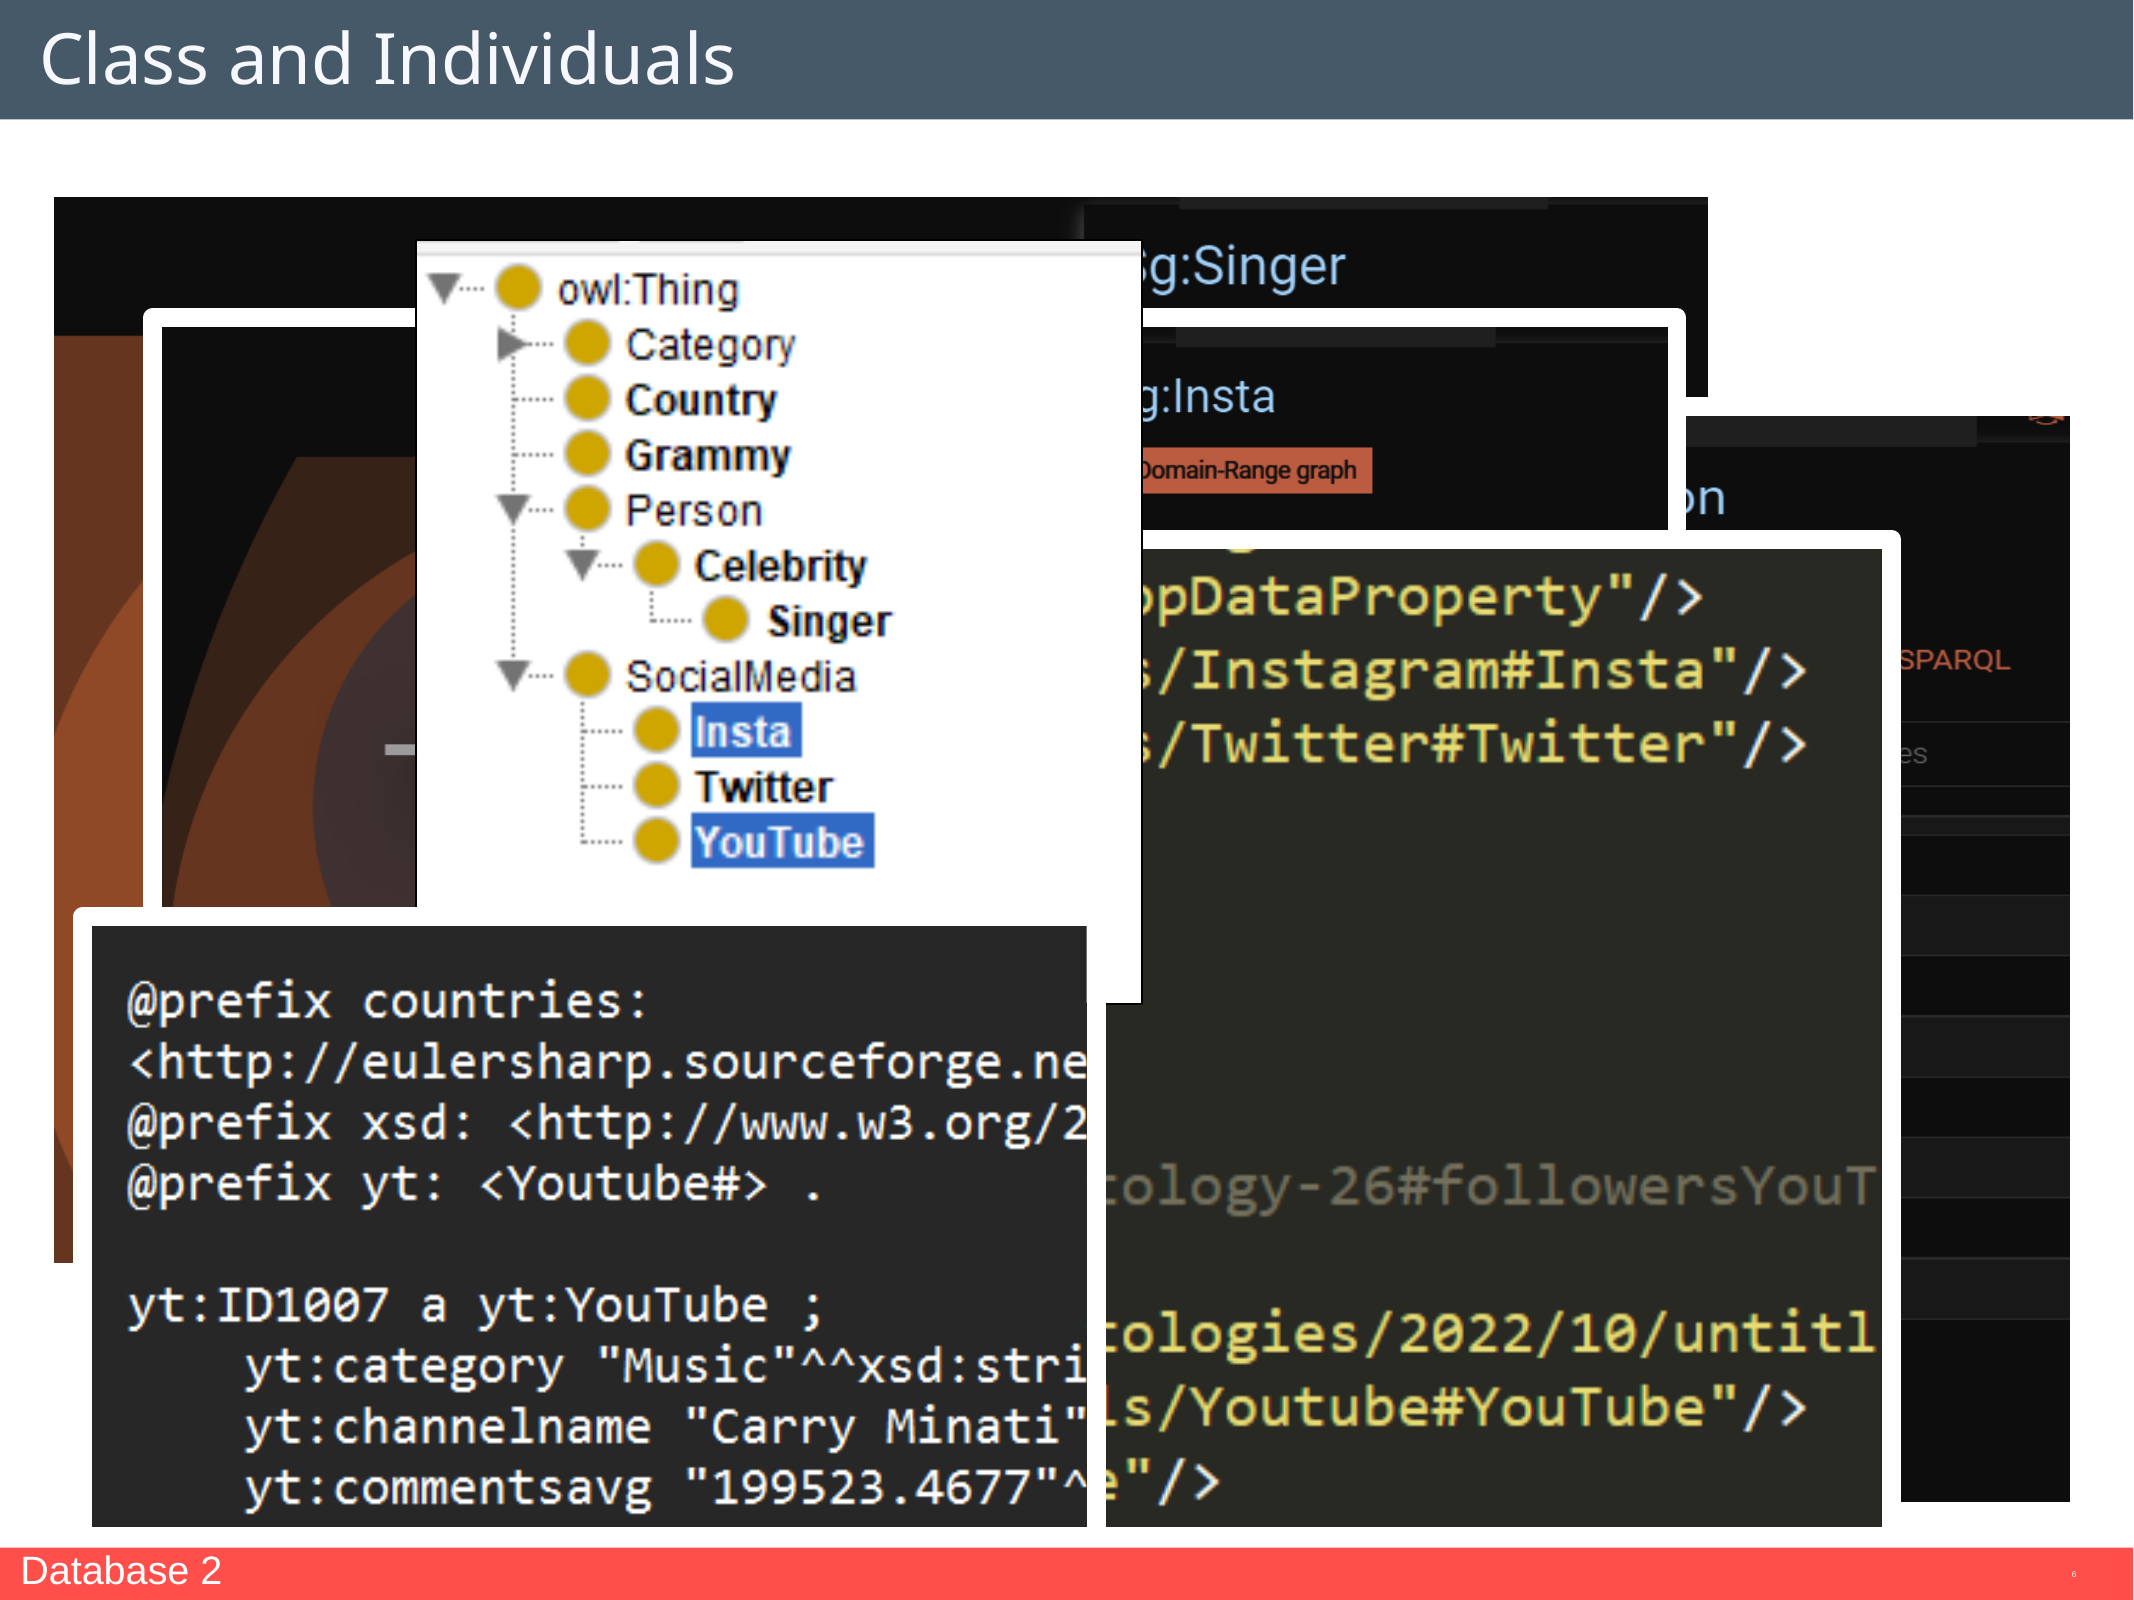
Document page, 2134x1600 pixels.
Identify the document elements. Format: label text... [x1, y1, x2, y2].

text_box Database 2 [18, 1543, 225, 1593]
title Class and Individuals [37, 12, 745, 282]
text_box 6 [2069, 1567, 2079, 1580]
picture [54, 196, 2071, 1528]
